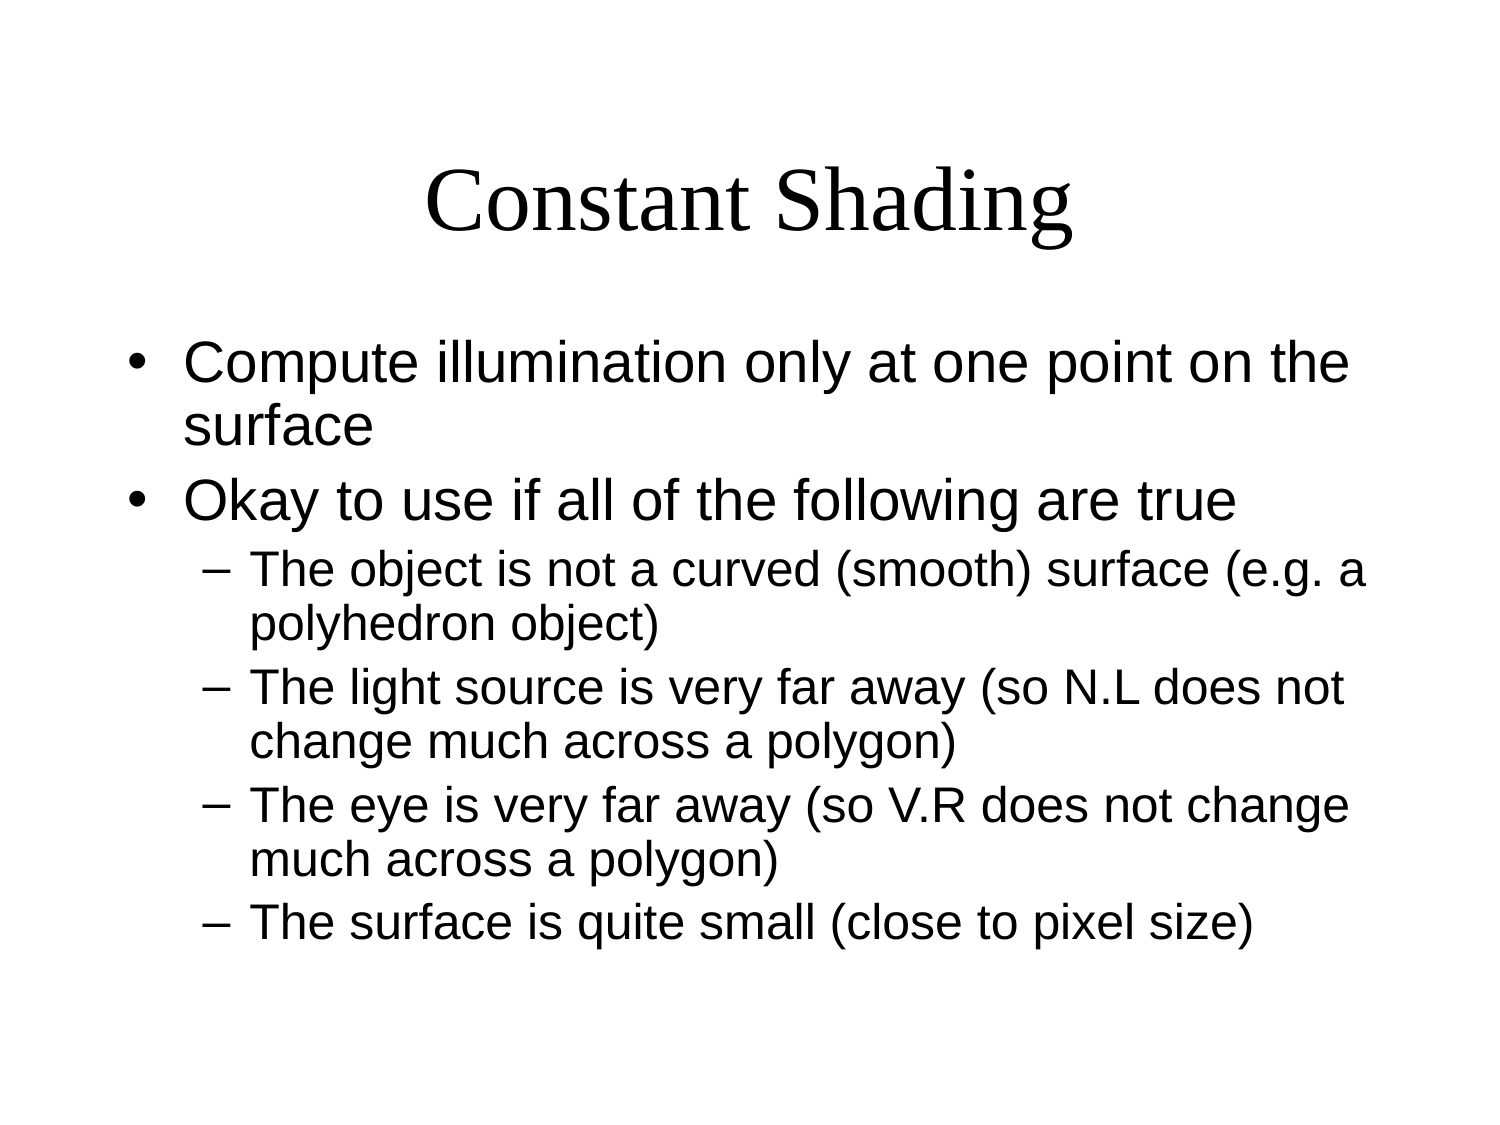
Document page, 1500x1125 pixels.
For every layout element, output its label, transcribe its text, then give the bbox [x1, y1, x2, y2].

title Constant Shading [112, 99, 1388, 288]
list Compute illumination only at one point on the surface Okay to use if all of the following are true The object is not a curved (smooth) surface (e.g. a polyhedron object) The light source is very far away (so N.L does not change much across a polygon) The eye is very far away (so V.R does not change much across a polygon) The surface is quite small (close to pixel size) [112, 324, 1388, 1000]
